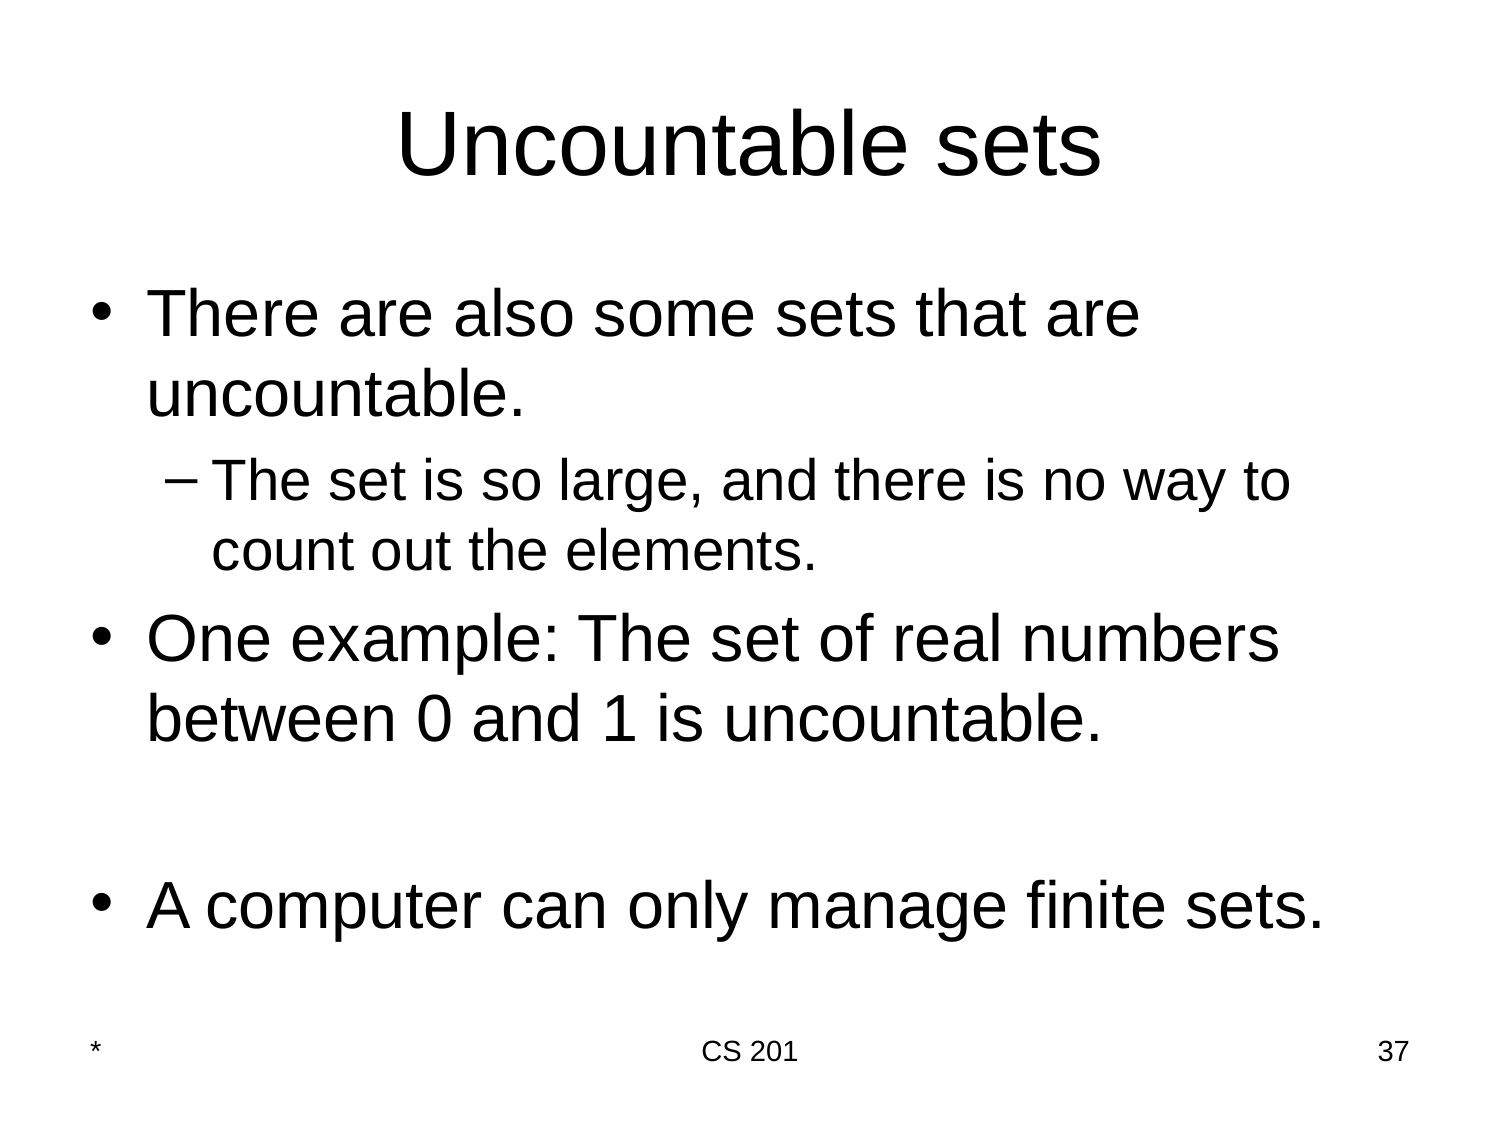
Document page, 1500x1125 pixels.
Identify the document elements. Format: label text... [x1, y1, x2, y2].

text_box ‹#› [1074, 1024, 1425, 1103]
text_box CS 201 [512, 1024, 988, 1103]
title Uncountable sets [75, 45, 1425, 233]
text_box * [75, 1024, 425, 1103]
list There are also some sets that are uncountable. The set is so large, and there is no way to count out the elements. One example: The set of real numbers between 0 and 1 is uncountable. A computer can only manage finite sets. [75, 262, 1425, 1005]
